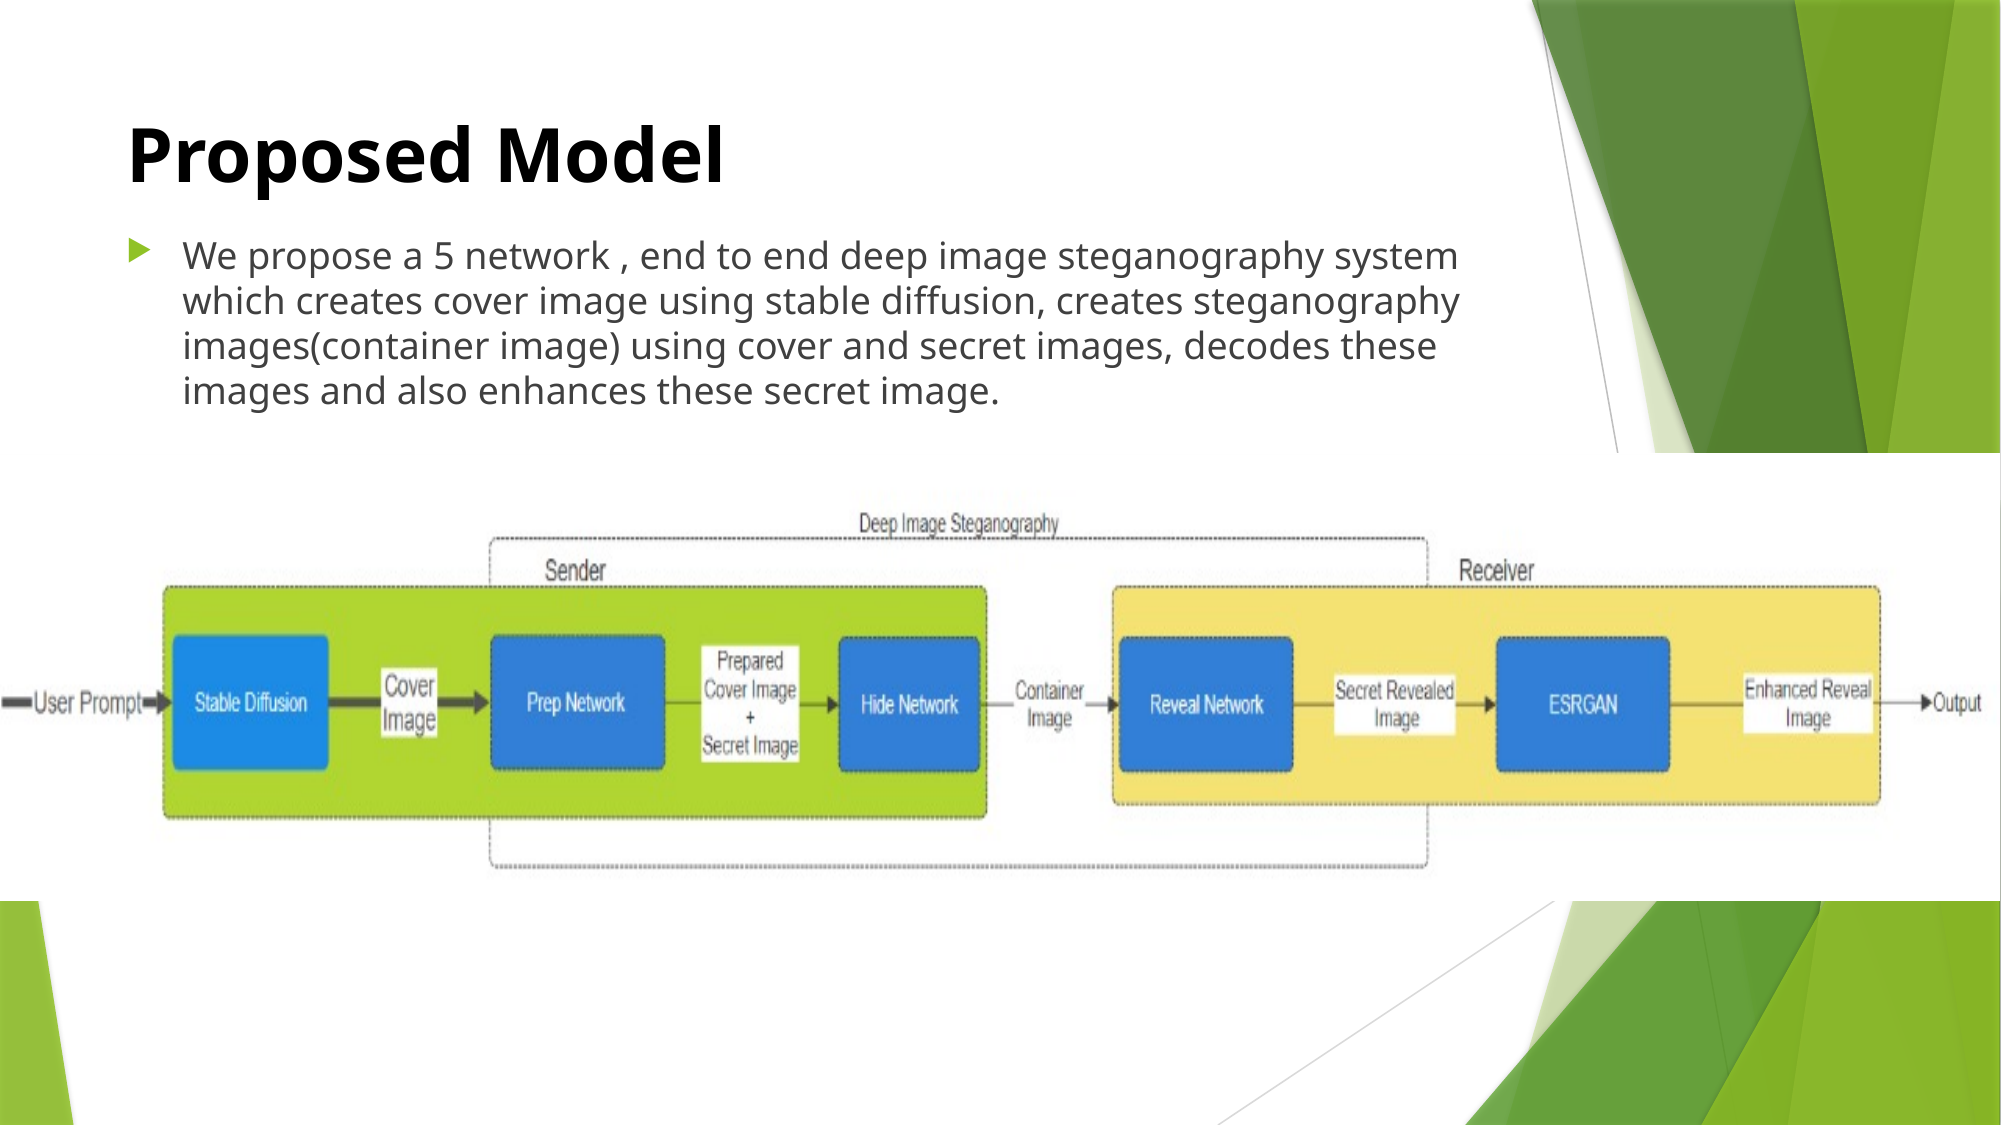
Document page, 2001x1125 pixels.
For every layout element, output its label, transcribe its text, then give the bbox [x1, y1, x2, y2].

picture [0, 452, 2000, 901]
list We propose a 5 network , end to end deep image steganography system which creates cover image using stable diffusion, creates steganography images(container image) using cover and secret images, decodes these images and also enhances these secret image. [111, 224, 1522, 452]
title Proposed Model [111, 99, 1522, 224]
